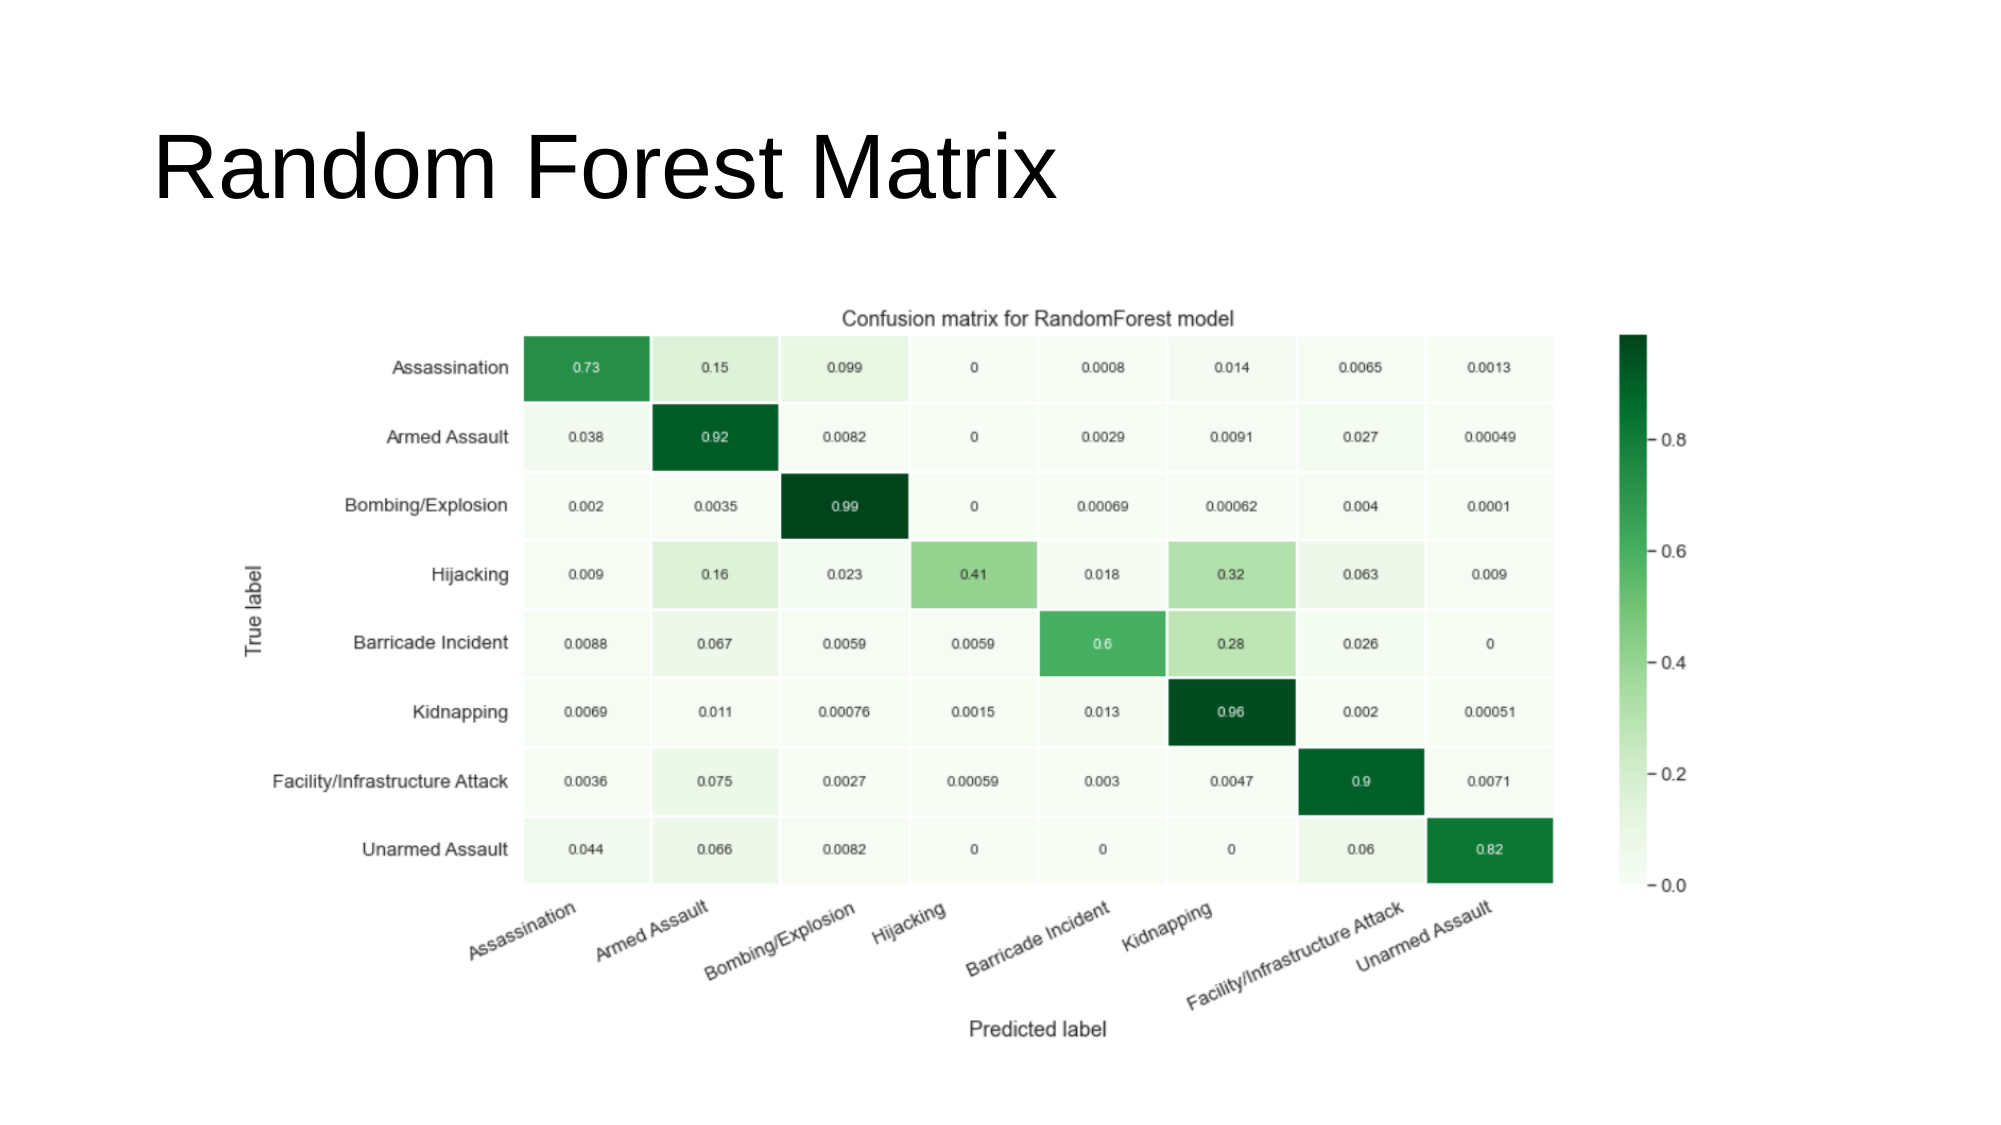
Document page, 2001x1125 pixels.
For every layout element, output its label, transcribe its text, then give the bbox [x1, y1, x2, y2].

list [196, 299, 1729, 1050]
title Random Forest Matrix [137, 59, 1863, 278]
